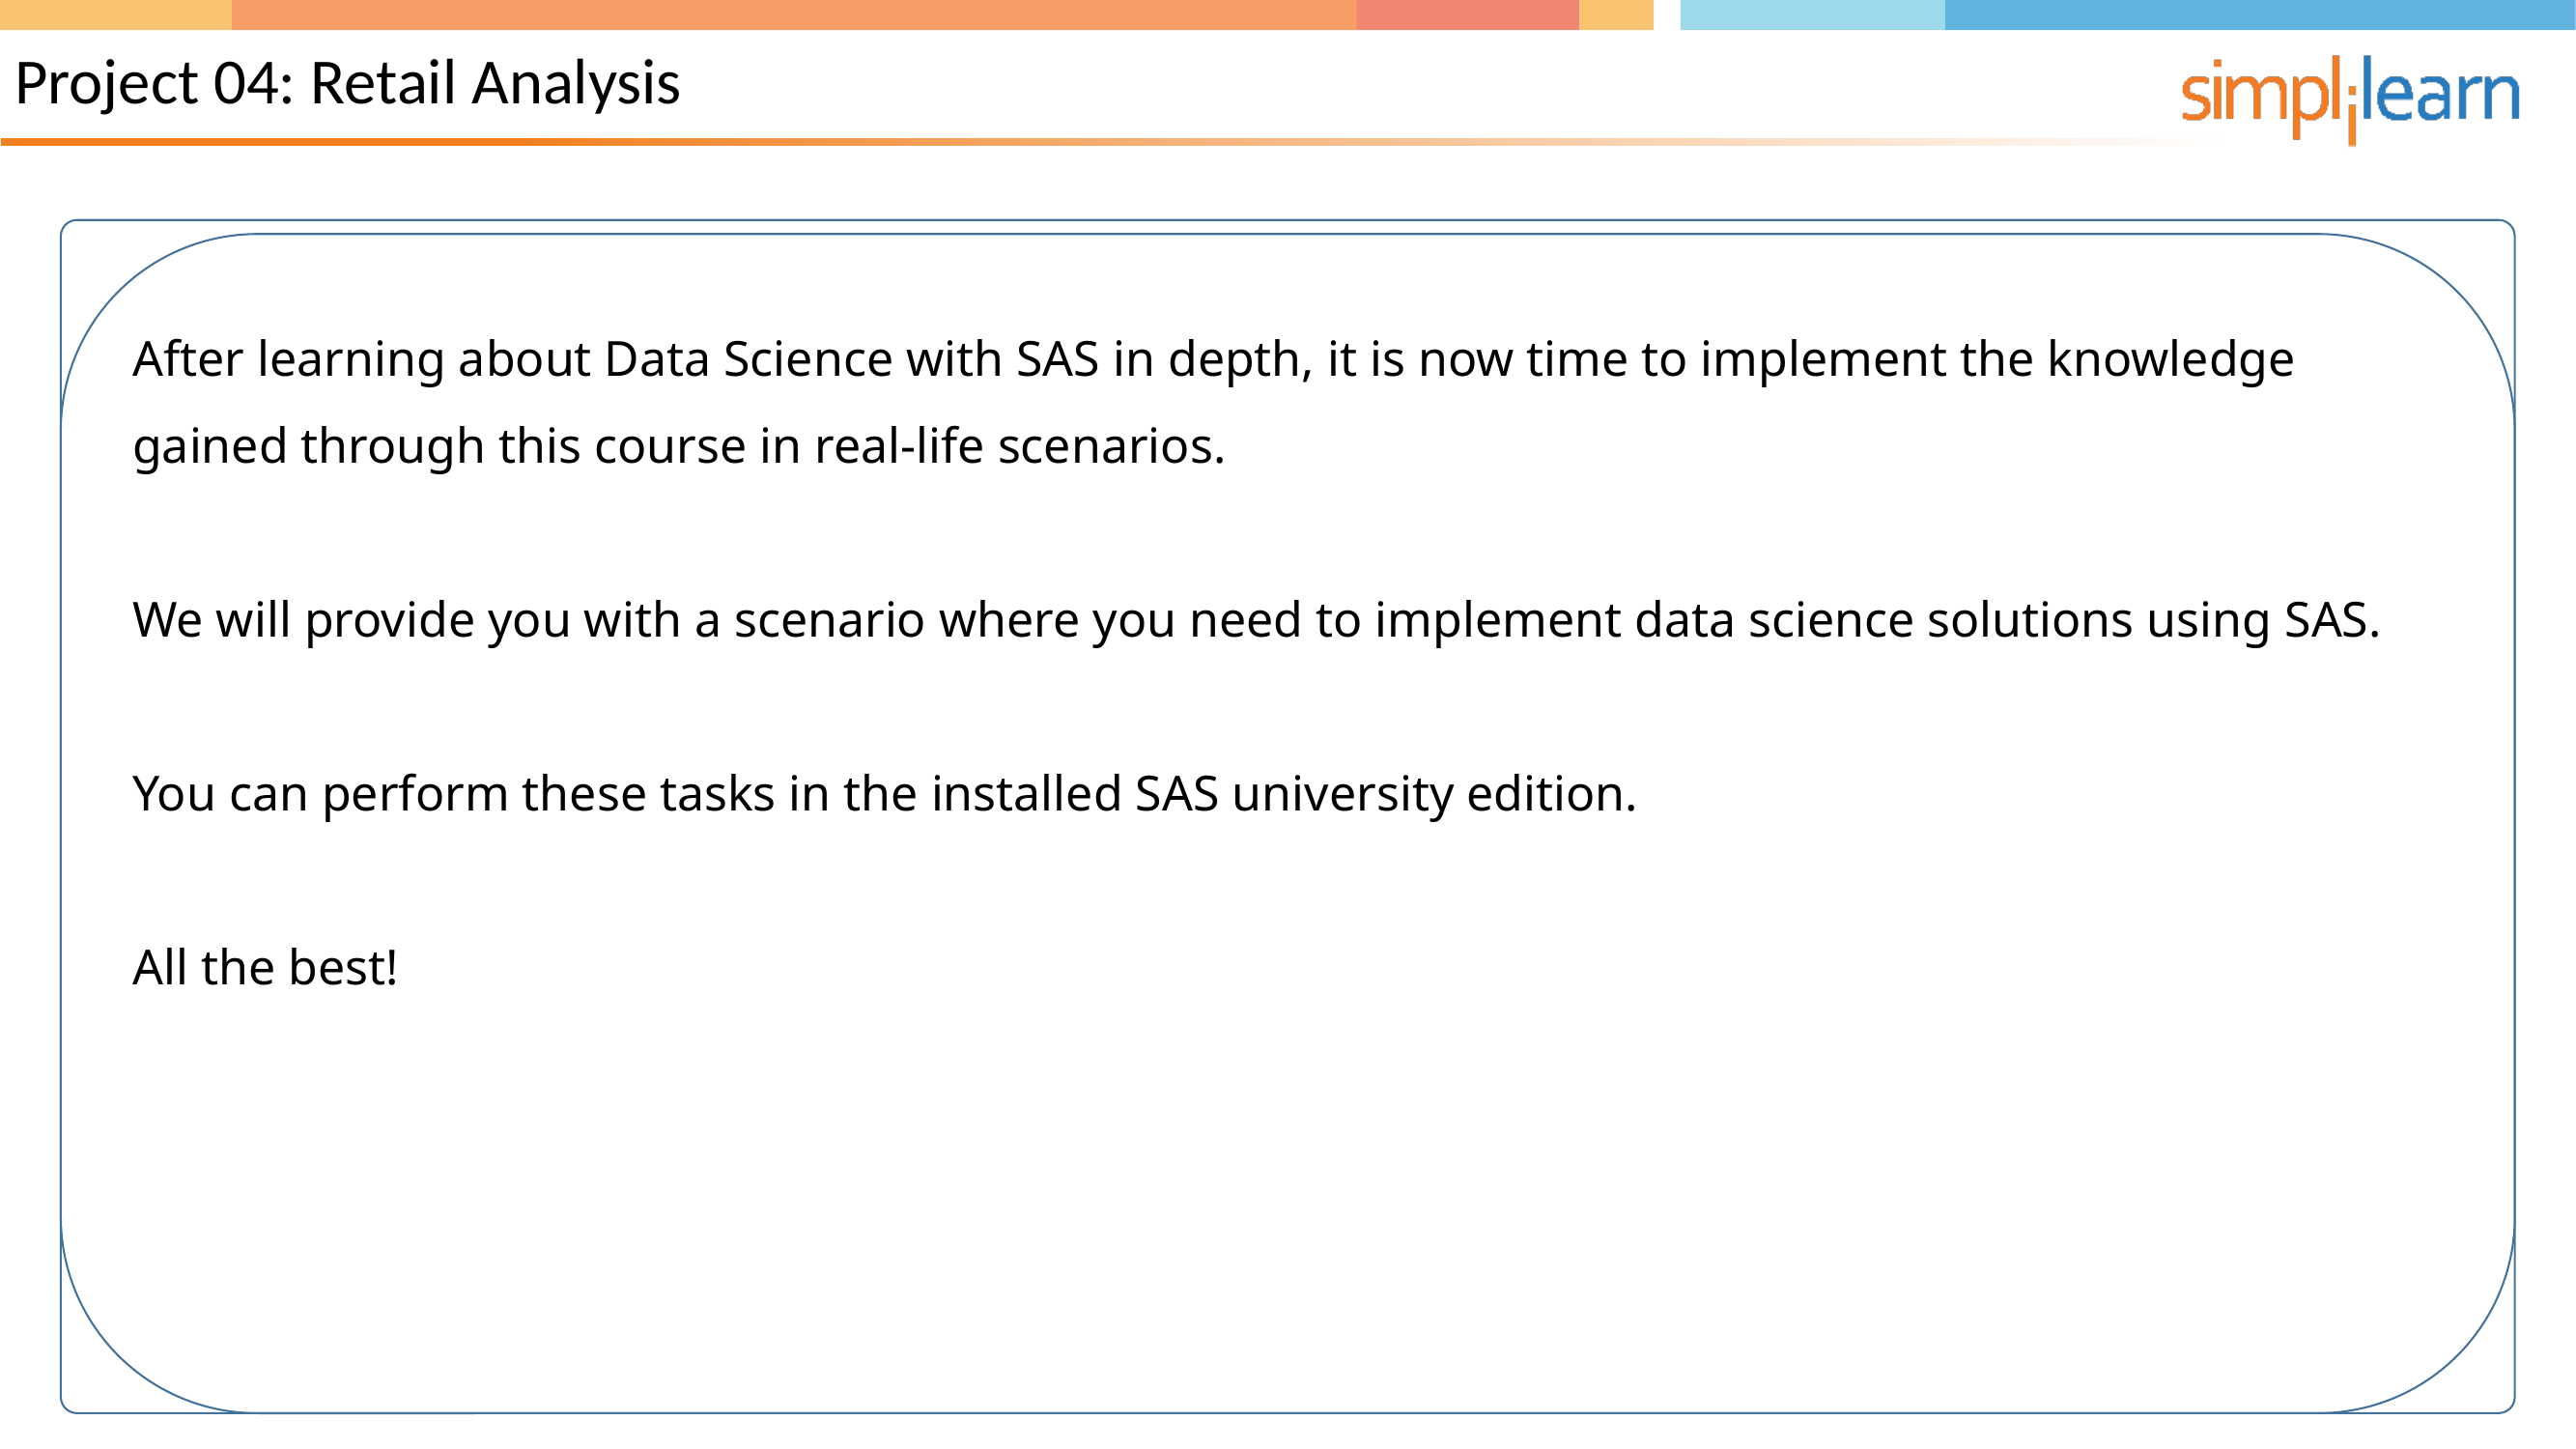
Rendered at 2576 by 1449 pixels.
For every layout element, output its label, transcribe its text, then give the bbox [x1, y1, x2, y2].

text_box [2337, 1234, 2516, 1414]
list Project 04: Retail Analysis [0, 30, 2109, 137]
text_box After learning about Data Science with SAS in depth, it is now time to implement the knowledge gained through this course in real-life scenarios. We will provide you with a scenario where you need to implement data science solutions using SAS. You can perform these tasks in the installed SAS university edition. All the best! [59, 233, 2516, 1415]
text_box [59, 1223, 238, 1414]
picture [2179, 44, 2522, 168]
text_box [59, 218, 2516, 425]
